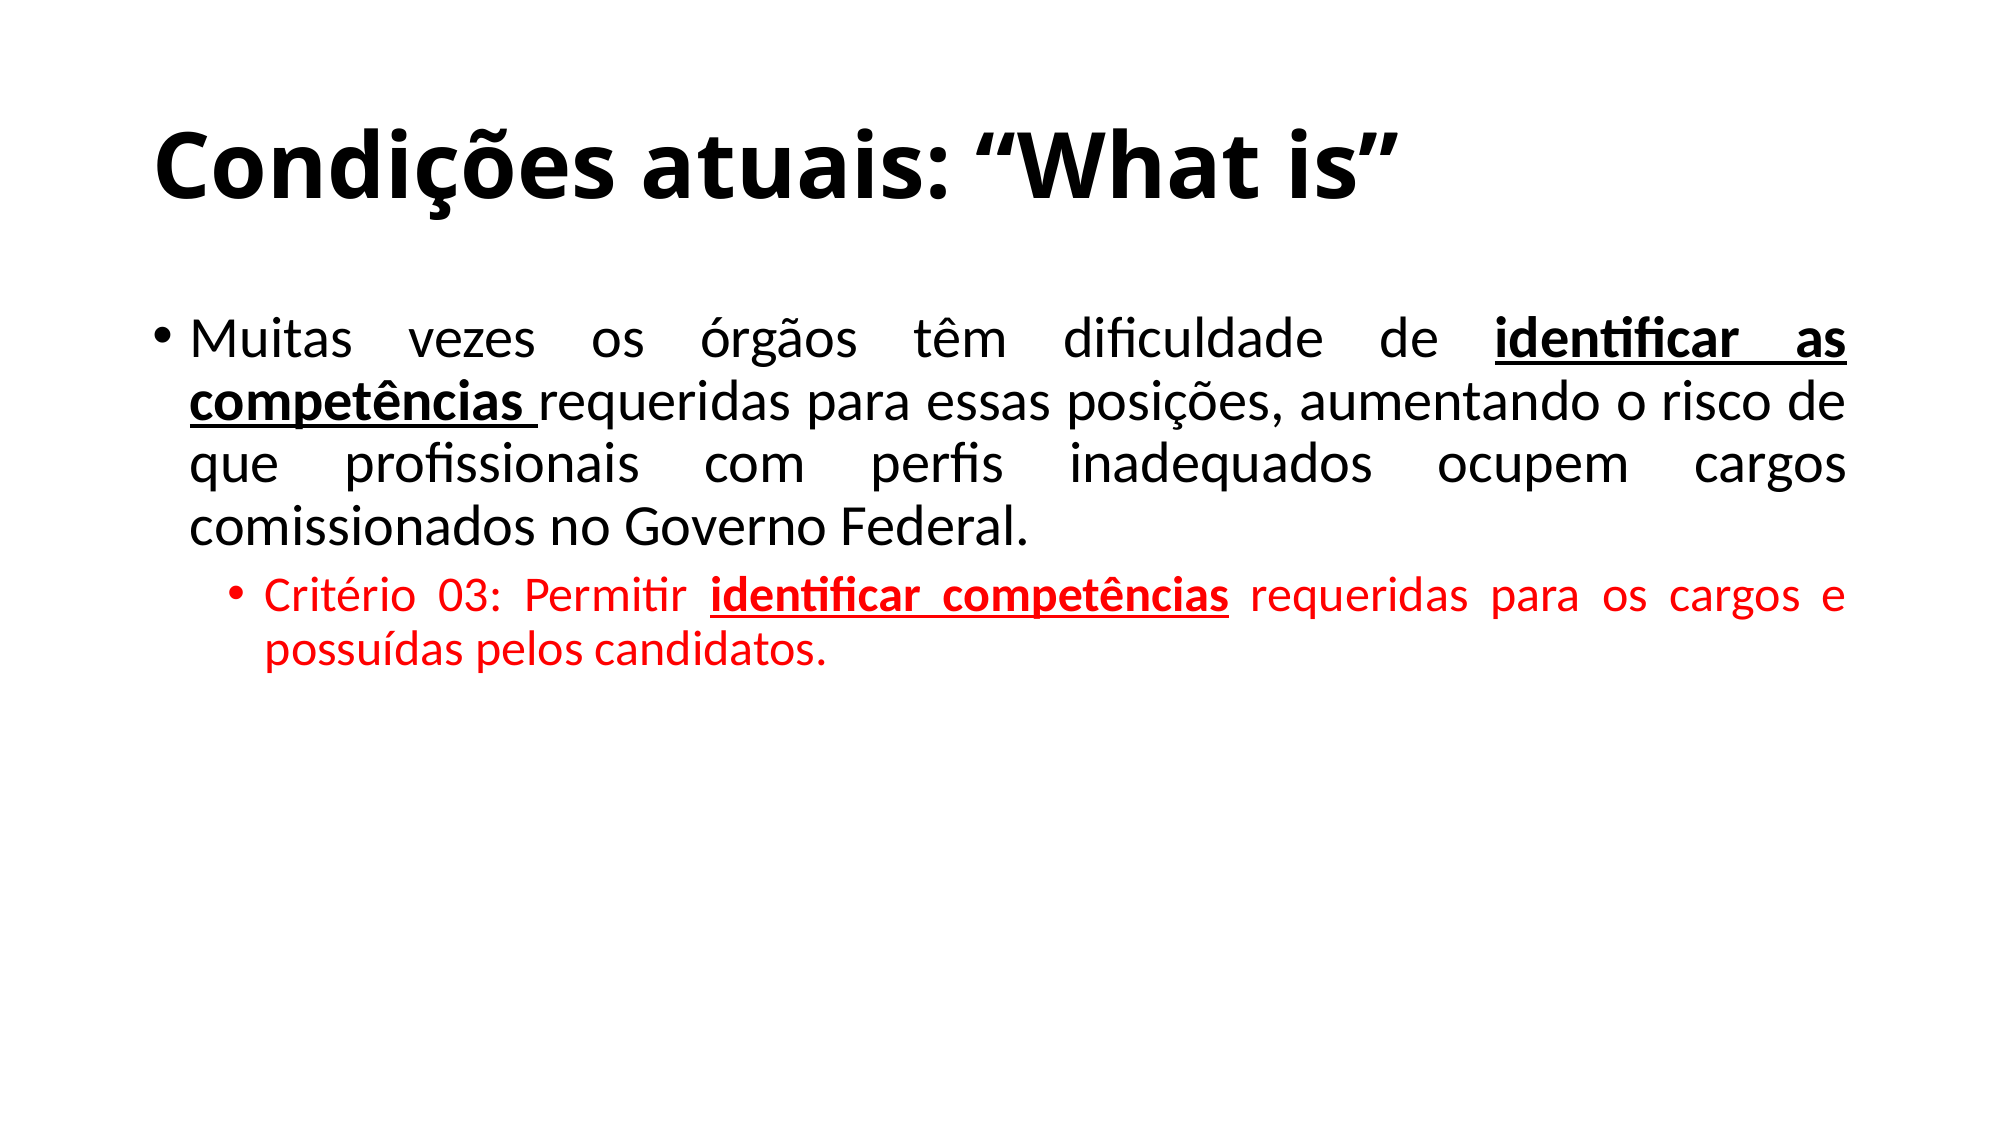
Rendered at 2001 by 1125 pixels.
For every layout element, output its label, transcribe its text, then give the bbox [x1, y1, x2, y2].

title Condições atuais: “What is” [137, 59, 1863, 278]
list Muitas vezes os órgãos têm dificuldade de identificar as competências requeridas para essas posições, aumentando o risco de que profissionais com perfis inadequados ocupem cargos comissionados no Governo Federal. Critério 03: Permitir identificar competências requeridas para os cargos e possuídas pelos candidatos. [137, 299, 1863, 1014]
